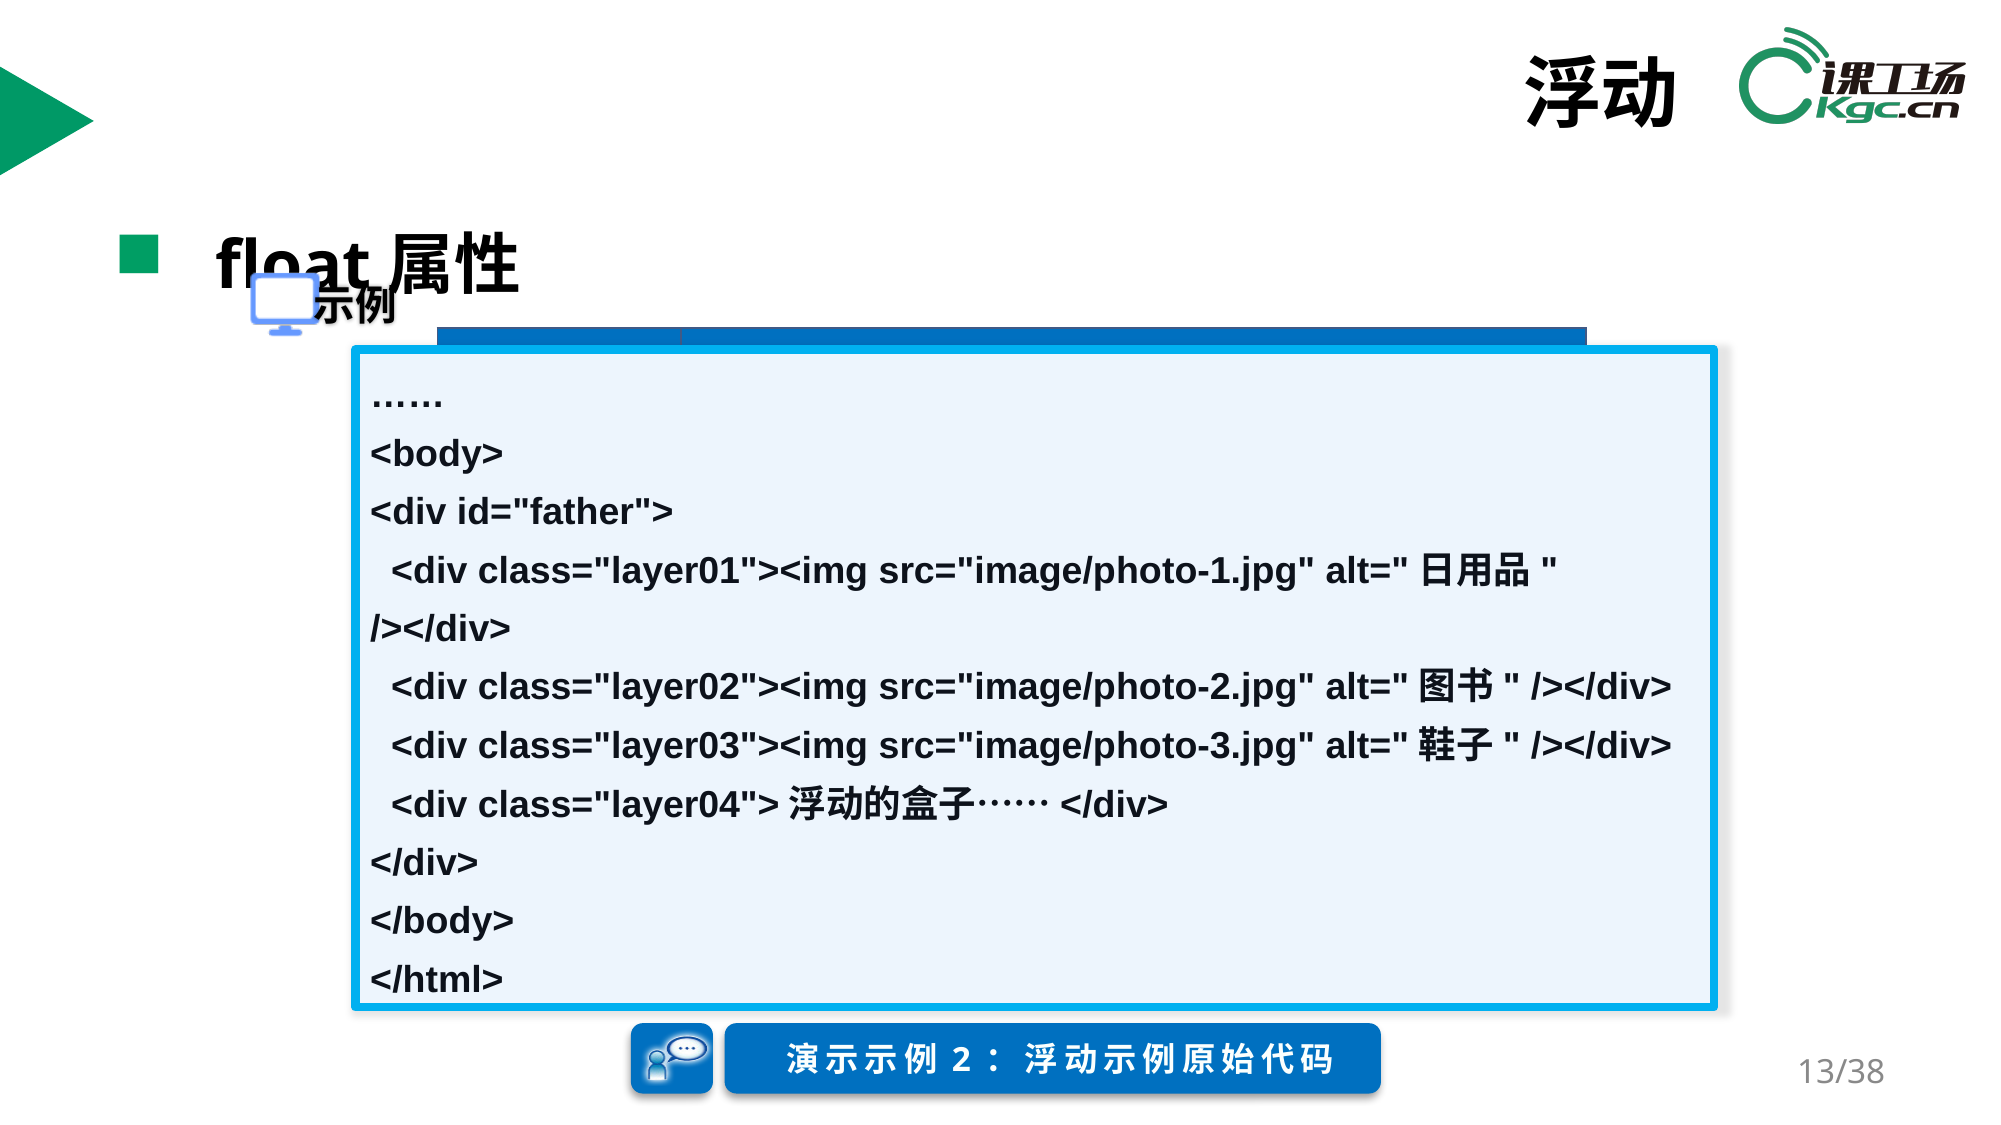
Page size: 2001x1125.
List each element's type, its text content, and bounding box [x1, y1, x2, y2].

list float属性 [99, 214, 1900, 1005]
text_box …… <body> <div id="father"> <div class="layer01"><img src="image/photo-1.jpg" alt="日用品" /></div> <div class="layer02"><img src="image/photo-2.jpg" alt="图书" /></div> <div class="layer03"><img src="image/photo-3.jpg" alt="鞋子" /></div> <div class="layer04">浮动的盒子……</div> </div> </body> </html> [355, 349, 1714, 1008]
title 浮动 [1508, 46, 1721, 133]
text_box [630, 1022, 1382, 1094]
picture [1739, 27, 1966, 124]
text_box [249, 269, 414, 338]
table_header 说明 [682, 329, 1585, 346]
table_header 属性值 [438, 329, 680, 346]
slide_number /38 [1433, 1042, 1901, 1104]
